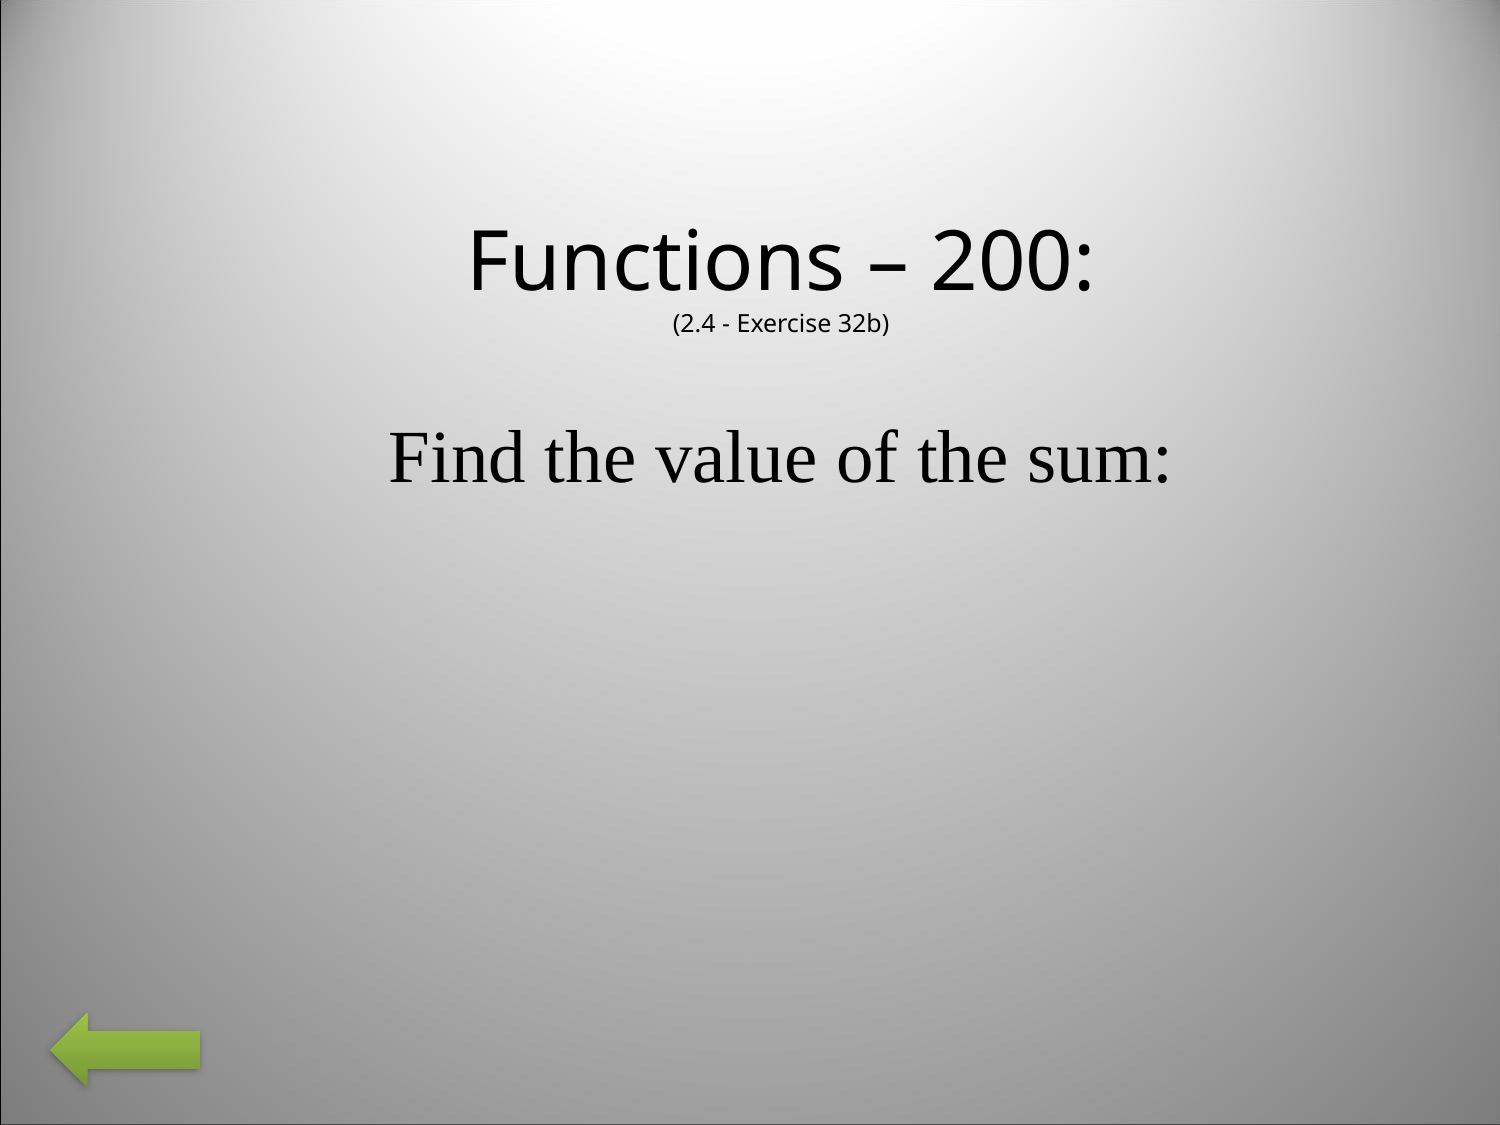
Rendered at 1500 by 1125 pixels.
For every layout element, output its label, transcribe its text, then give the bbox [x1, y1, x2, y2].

picture [0, 0, 1500, 1125]
text_box Functions – 200: (2.4 - Exercise 32b) [224, 199, 1338, 345]
text_box [49, 1012, 200, 1088]
